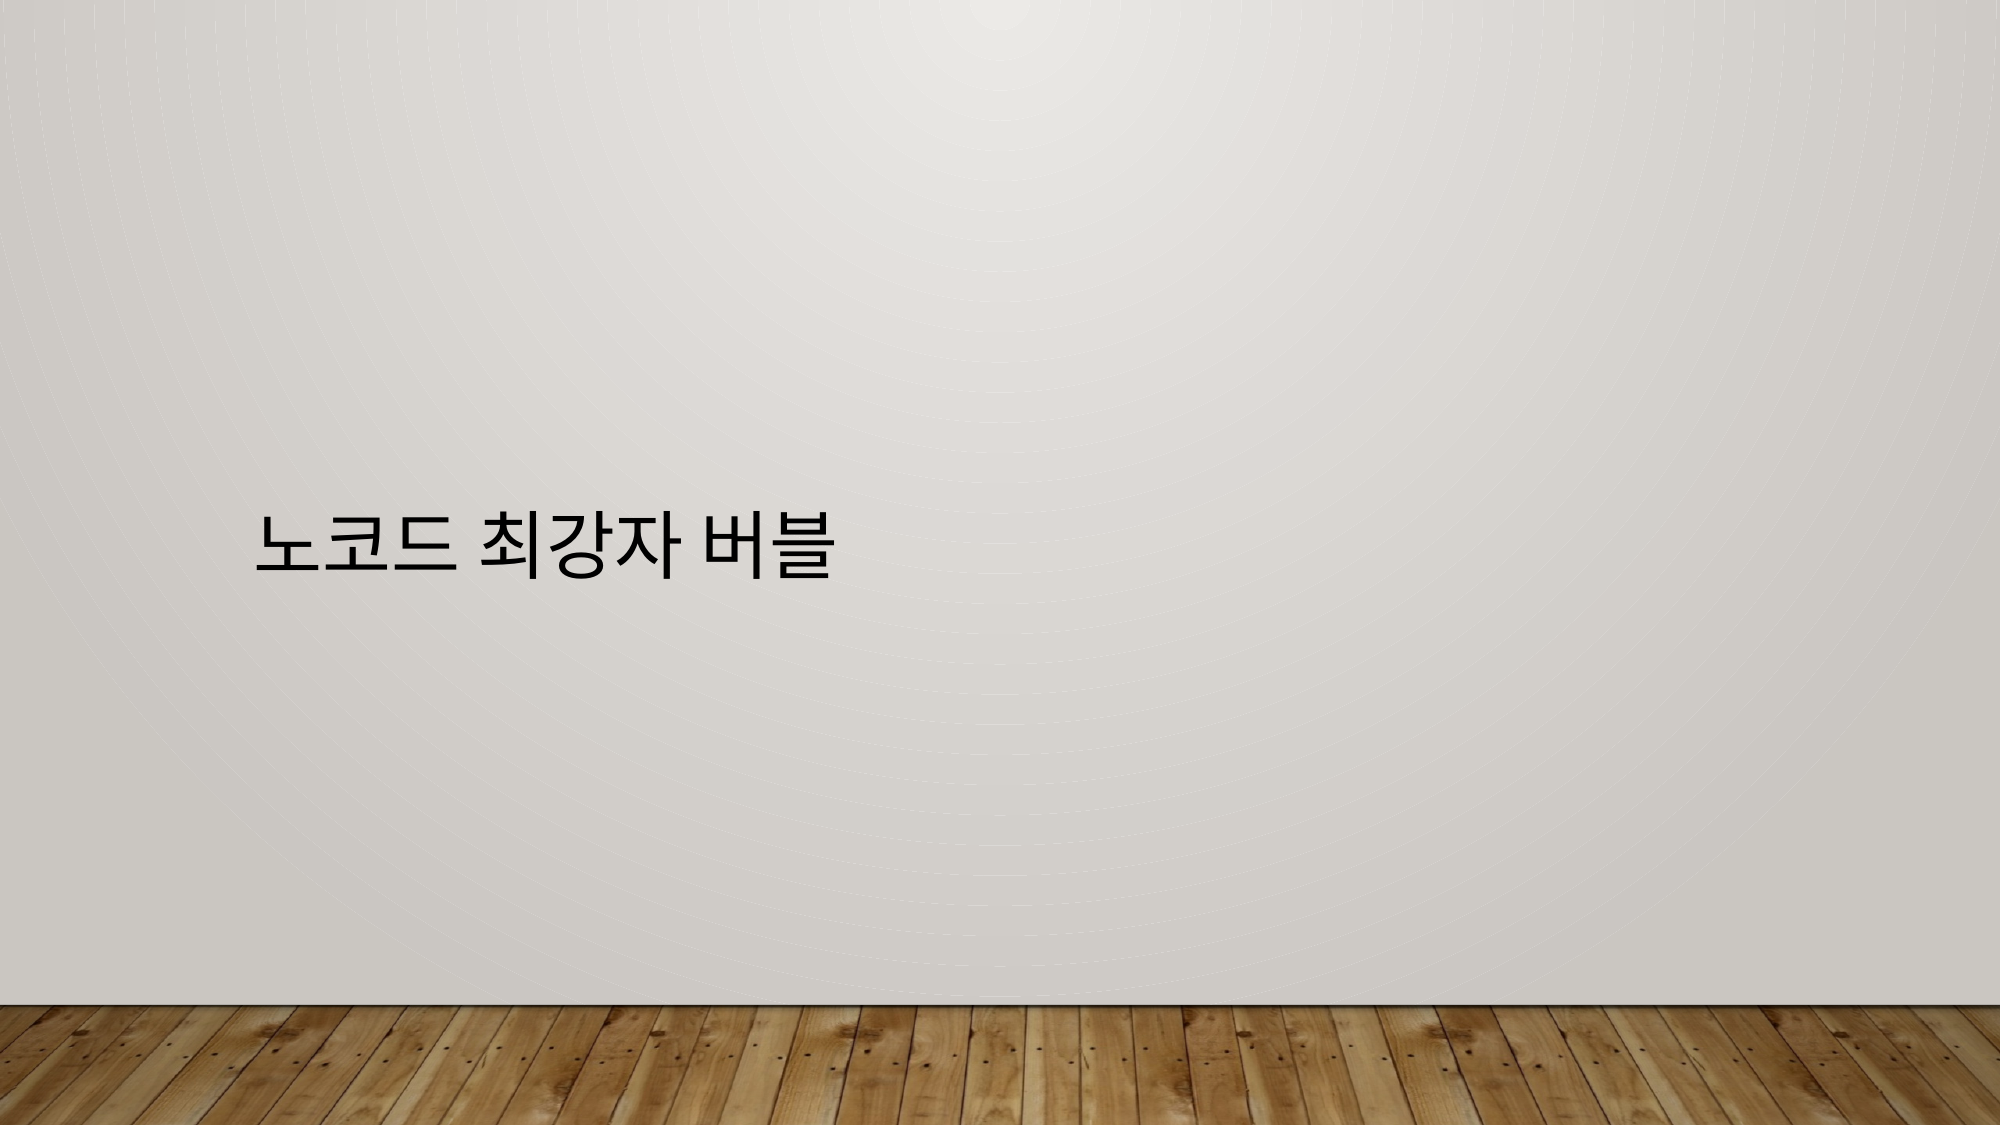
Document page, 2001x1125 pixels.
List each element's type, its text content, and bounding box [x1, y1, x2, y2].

picture [0, 1005, 2000, 1125]
title 노코드 최강자 버블 [238, 288, 1657, 598]
